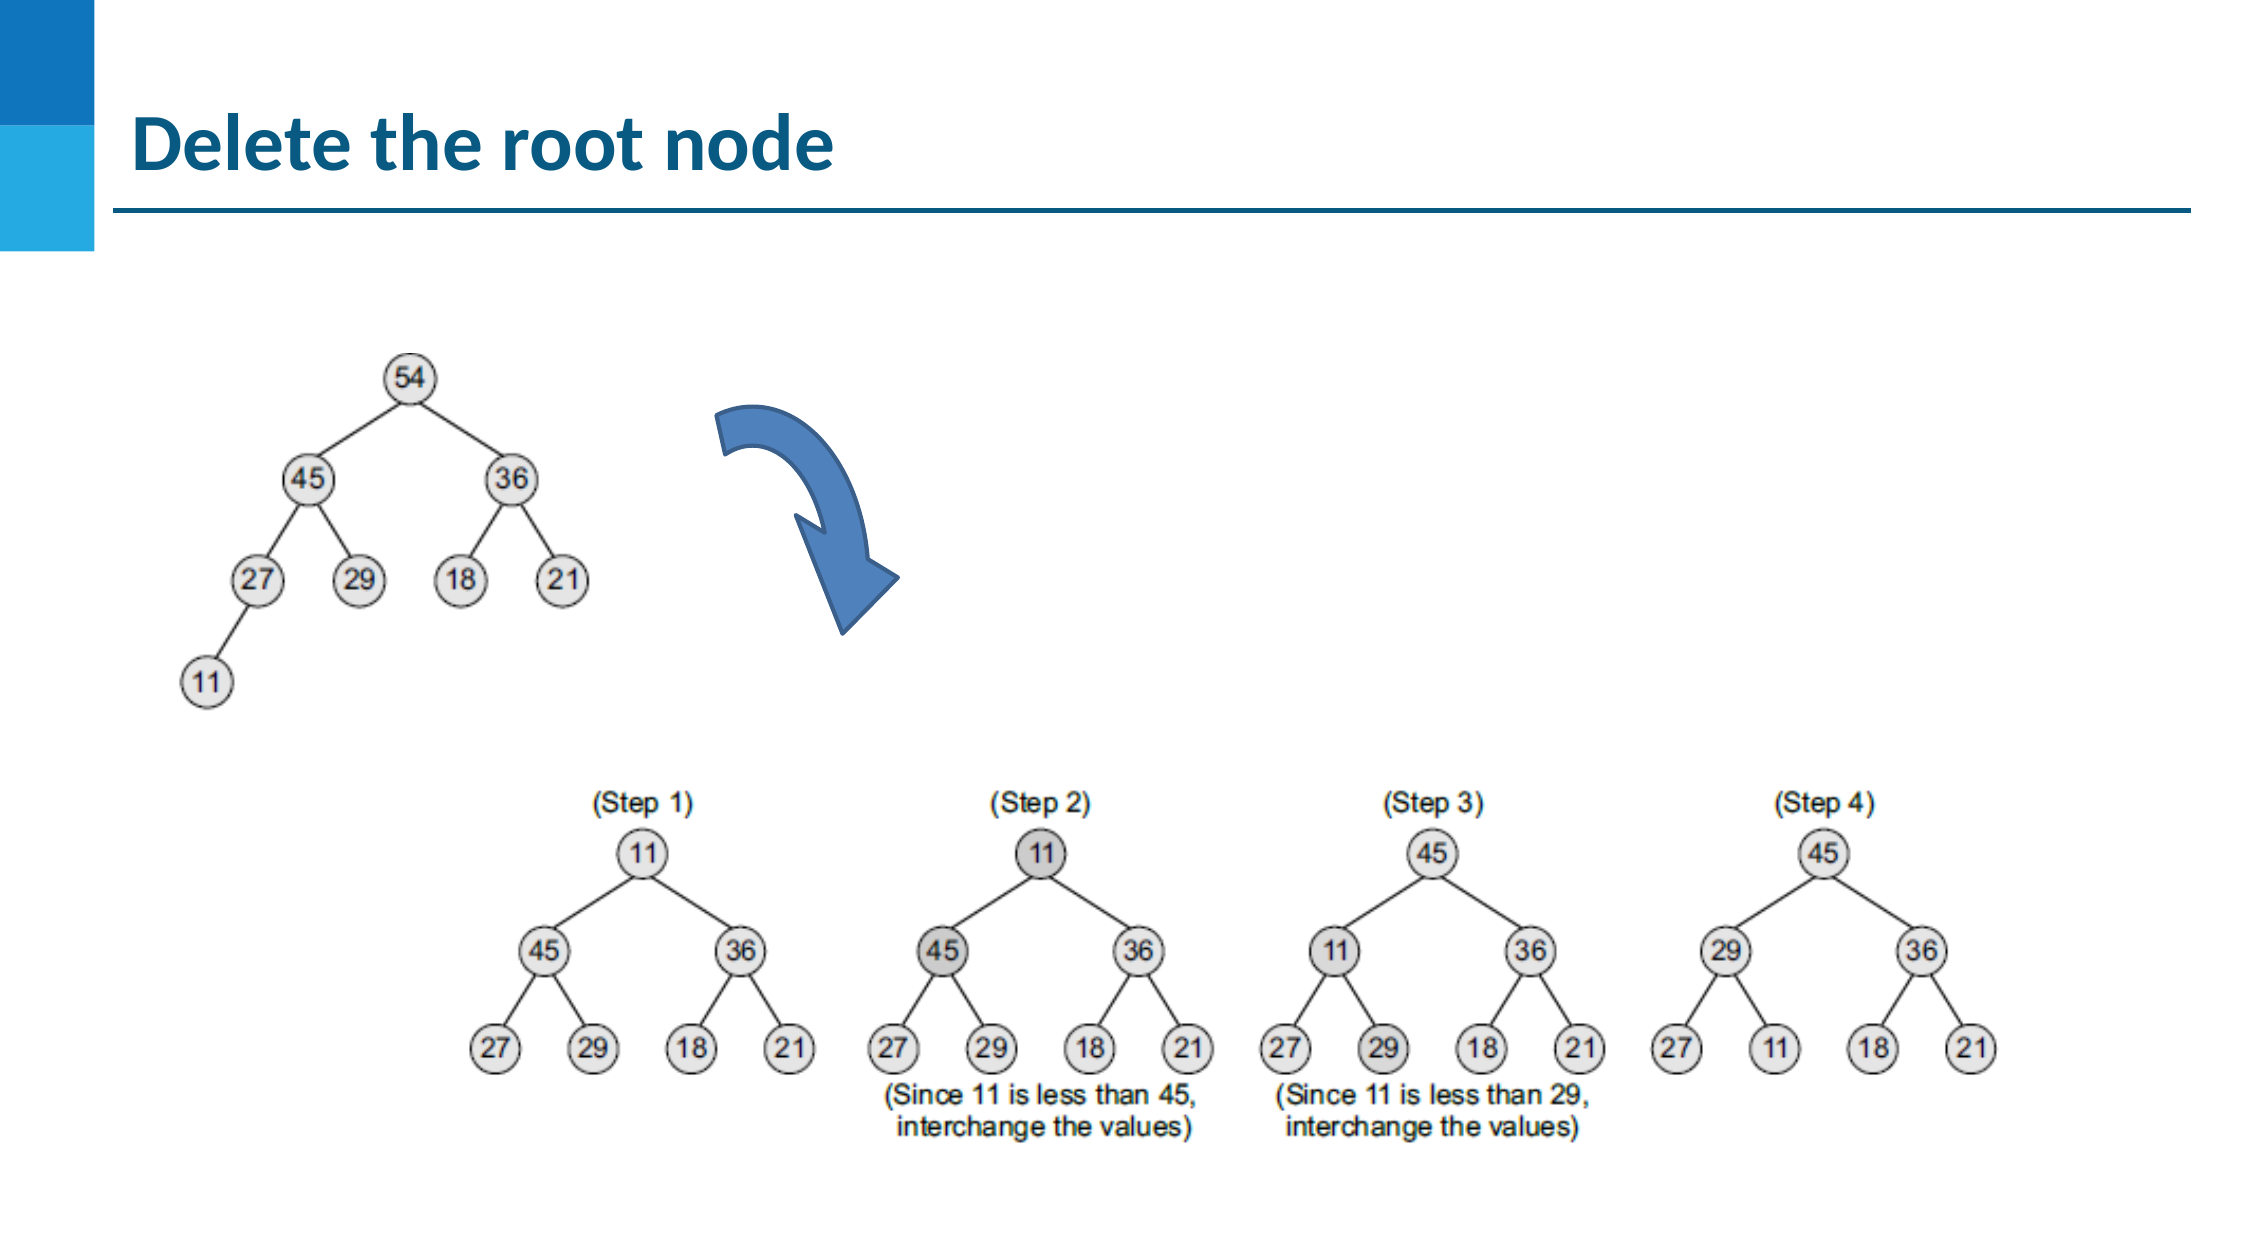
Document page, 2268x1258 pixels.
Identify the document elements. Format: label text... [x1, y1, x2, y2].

text_box [714, 404, 900, 636]
picture [408, 765, 2056, 1147]
picture [121, 353, 653, 717]
title Delete the root node [113, 70, 2025, 211]
